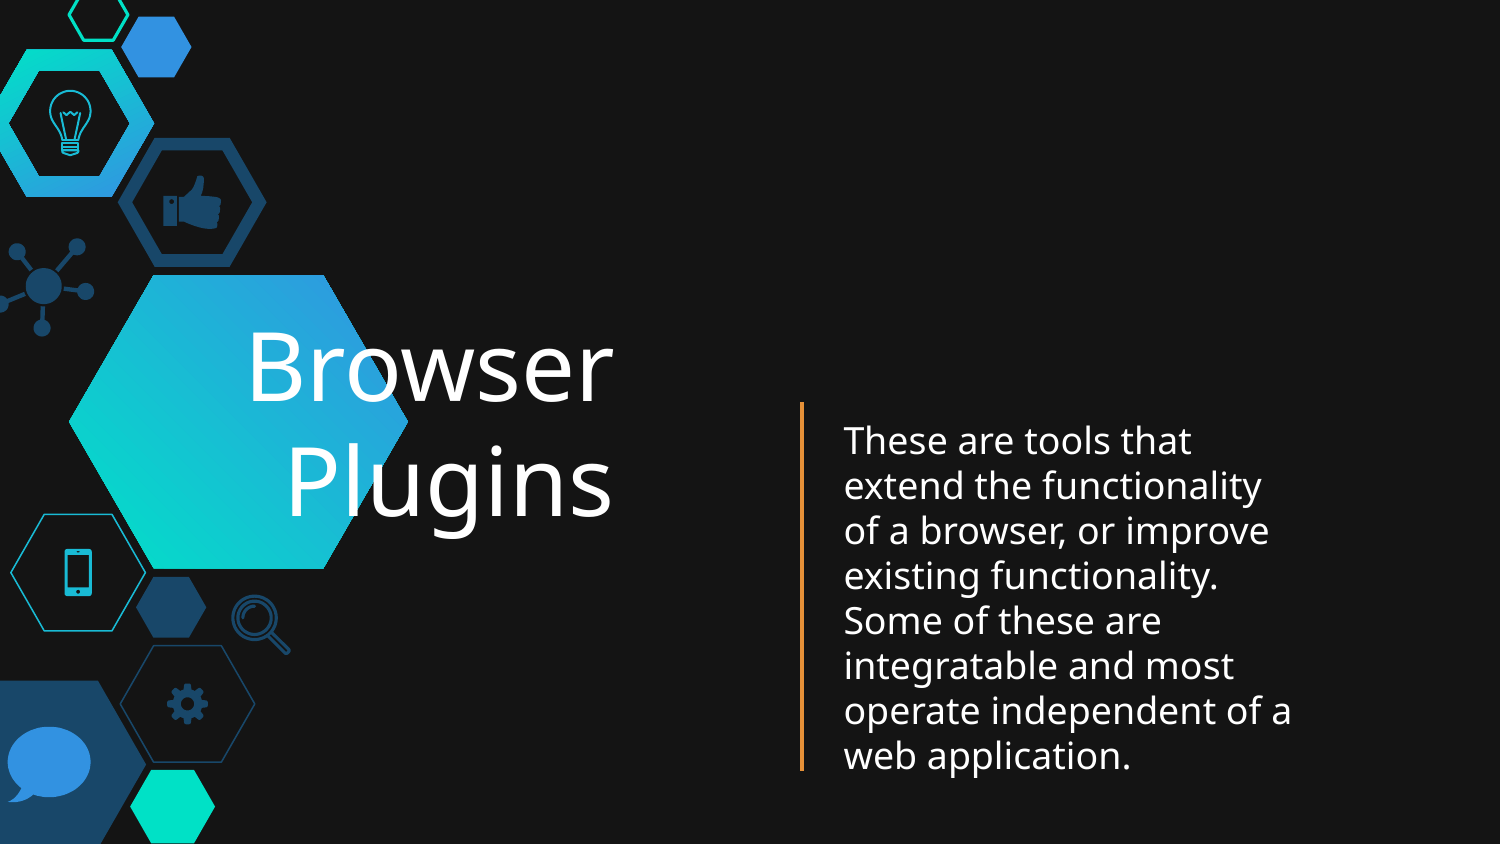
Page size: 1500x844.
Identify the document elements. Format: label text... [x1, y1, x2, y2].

title Browser Plugins [0, 121, 630, 551]
text_box These are tools that extend the functionality of a browser, or improve existing functionality. Some of these are integratable and most operate independent of a web application. [828, 402, 1321, 757]
